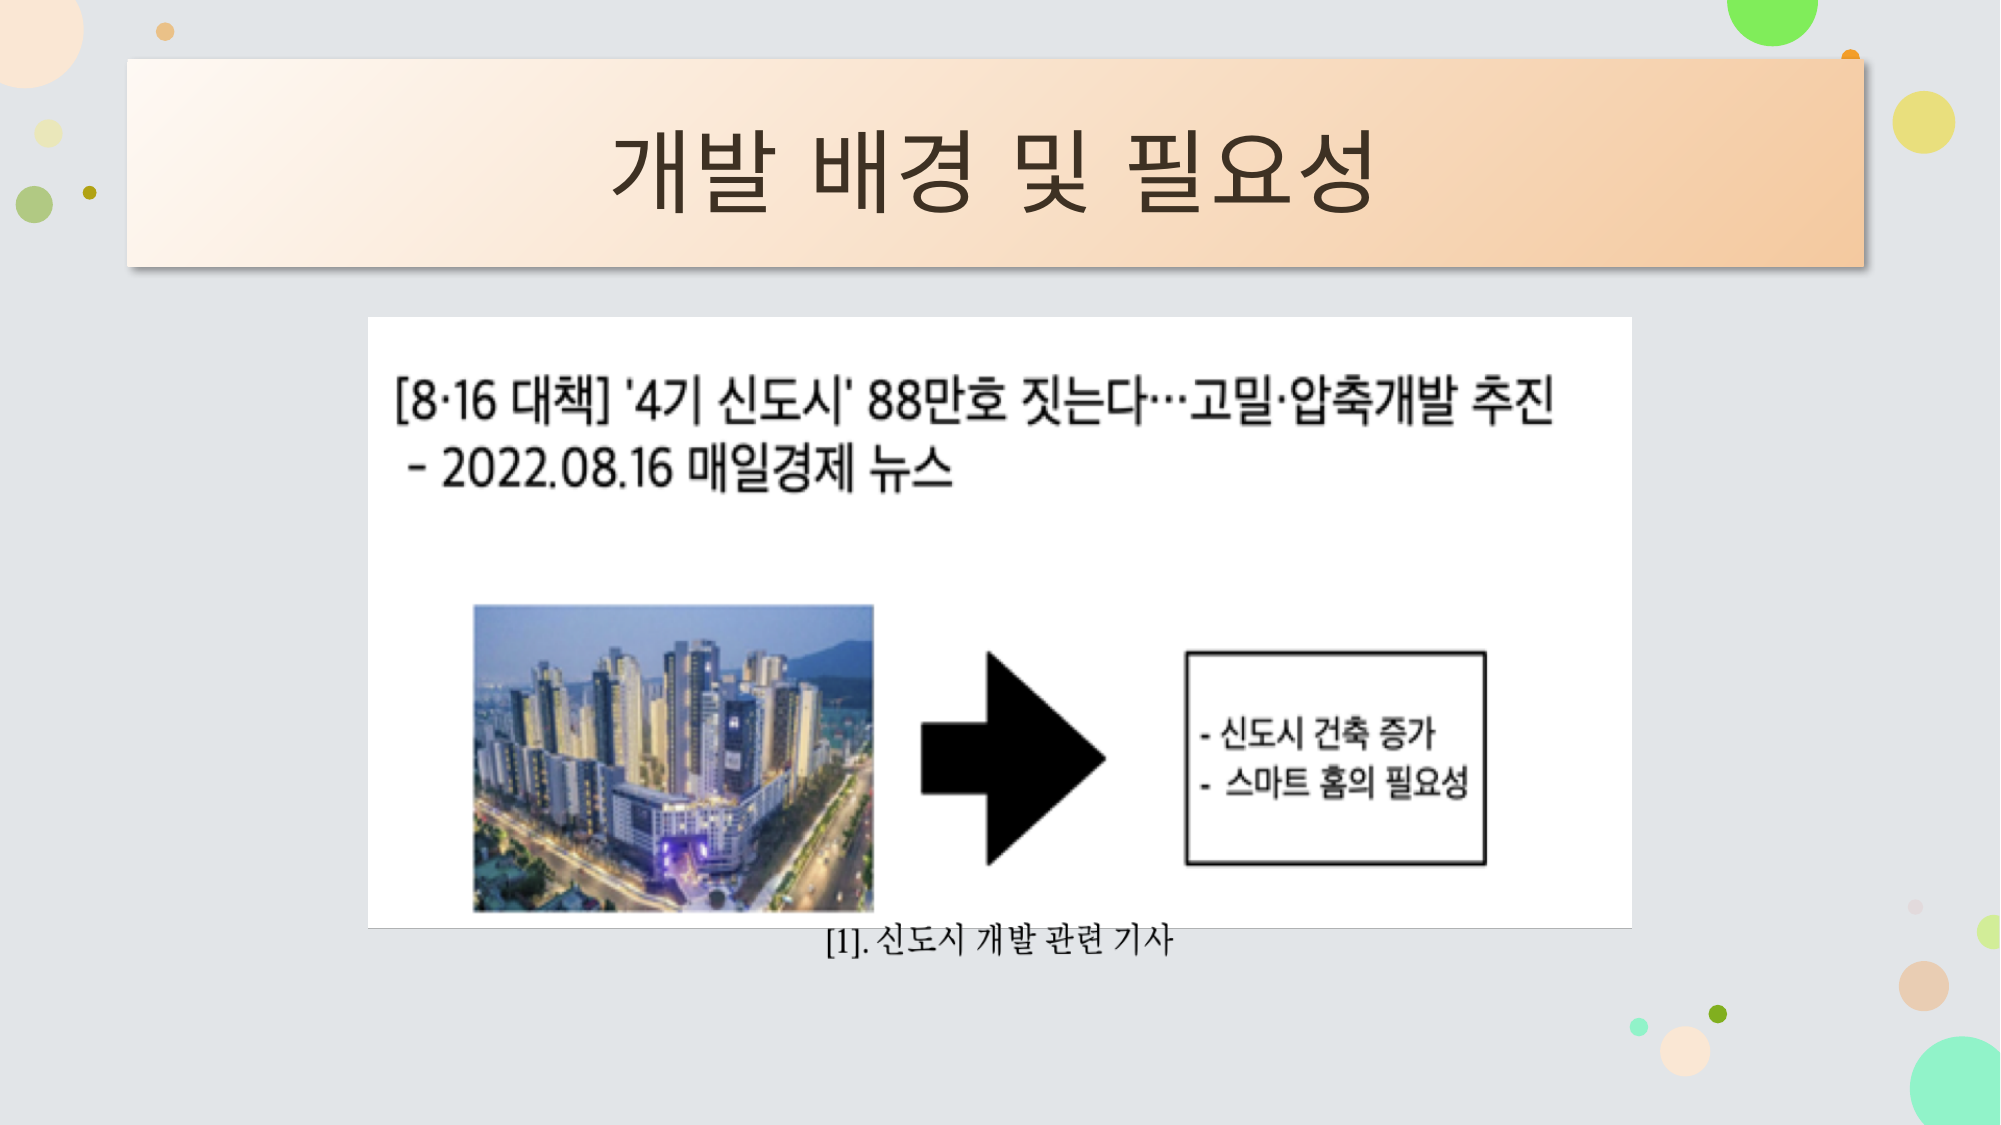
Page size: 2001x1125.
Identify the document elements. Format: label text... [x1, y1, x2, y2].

title 개발 배경 및 필요성 [127, 59, 1864, 267]
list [368, 317, 1632, 1043]
